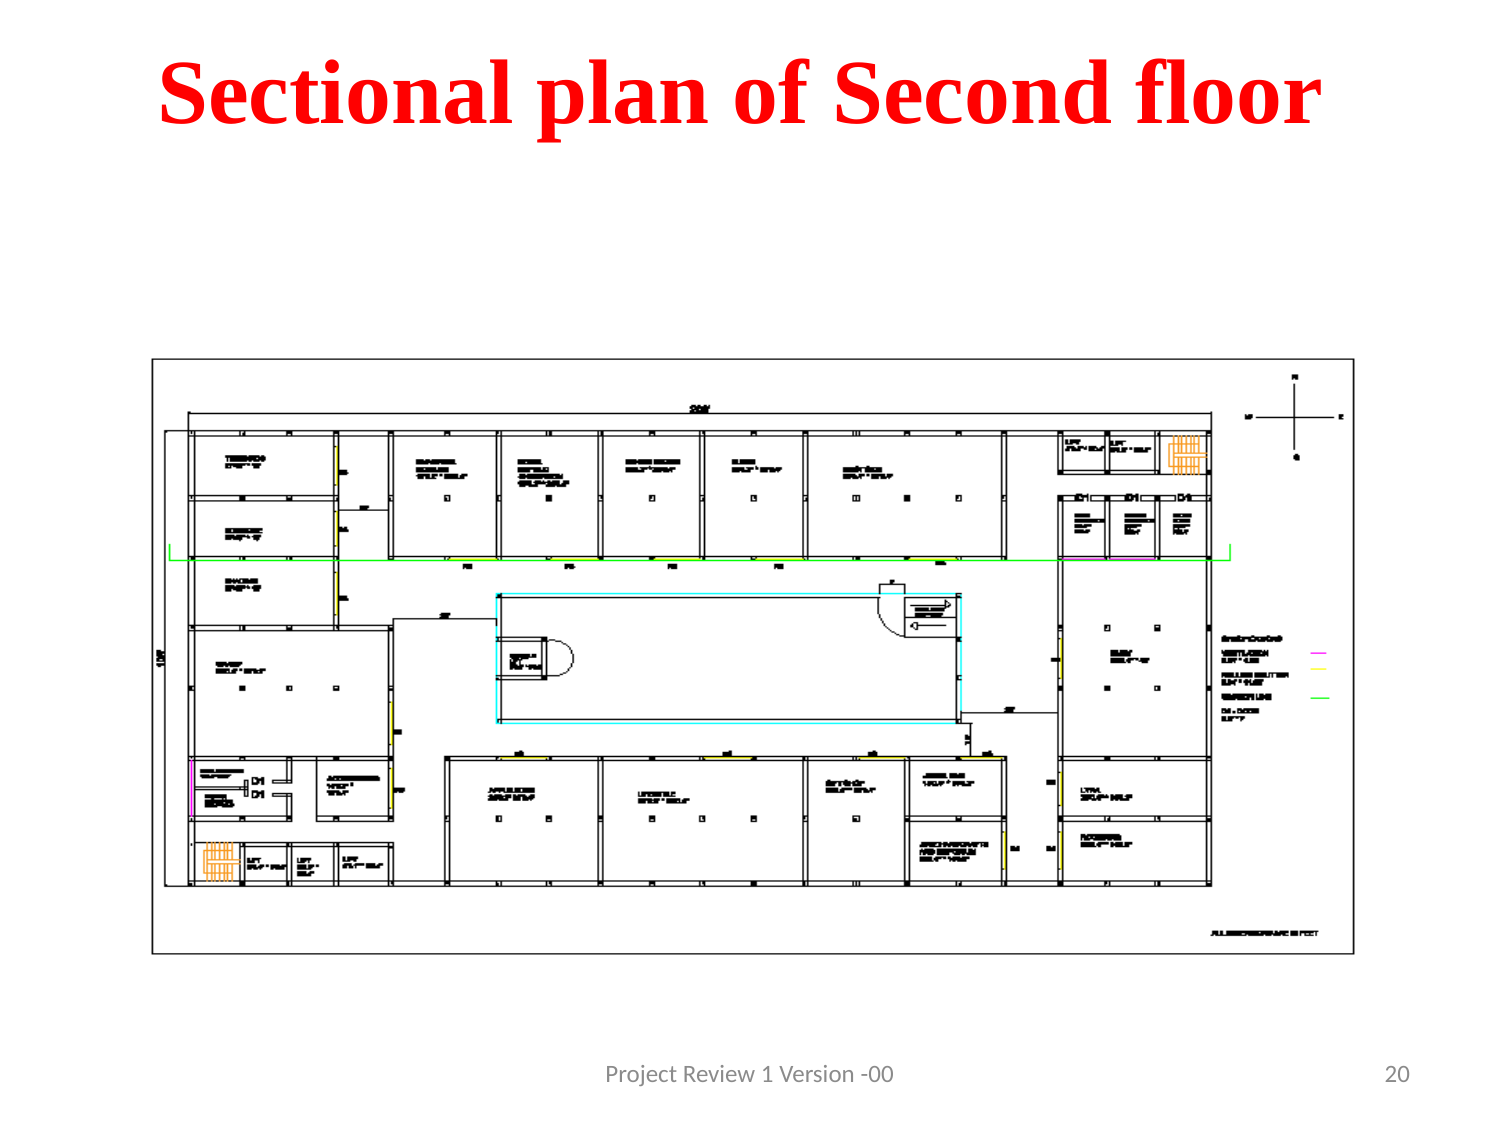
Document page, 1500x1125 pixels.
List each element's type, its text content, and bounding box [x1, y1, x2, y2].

text_box Sectional plan of Second floor [142, 24, 1362, 150]
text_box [94, 262, 1411, 1051]
footer Project Review 1 Version -00 [512, 1060, 988, 1103]
slide_number 20 [1074, 1042, 1425, 1103]
